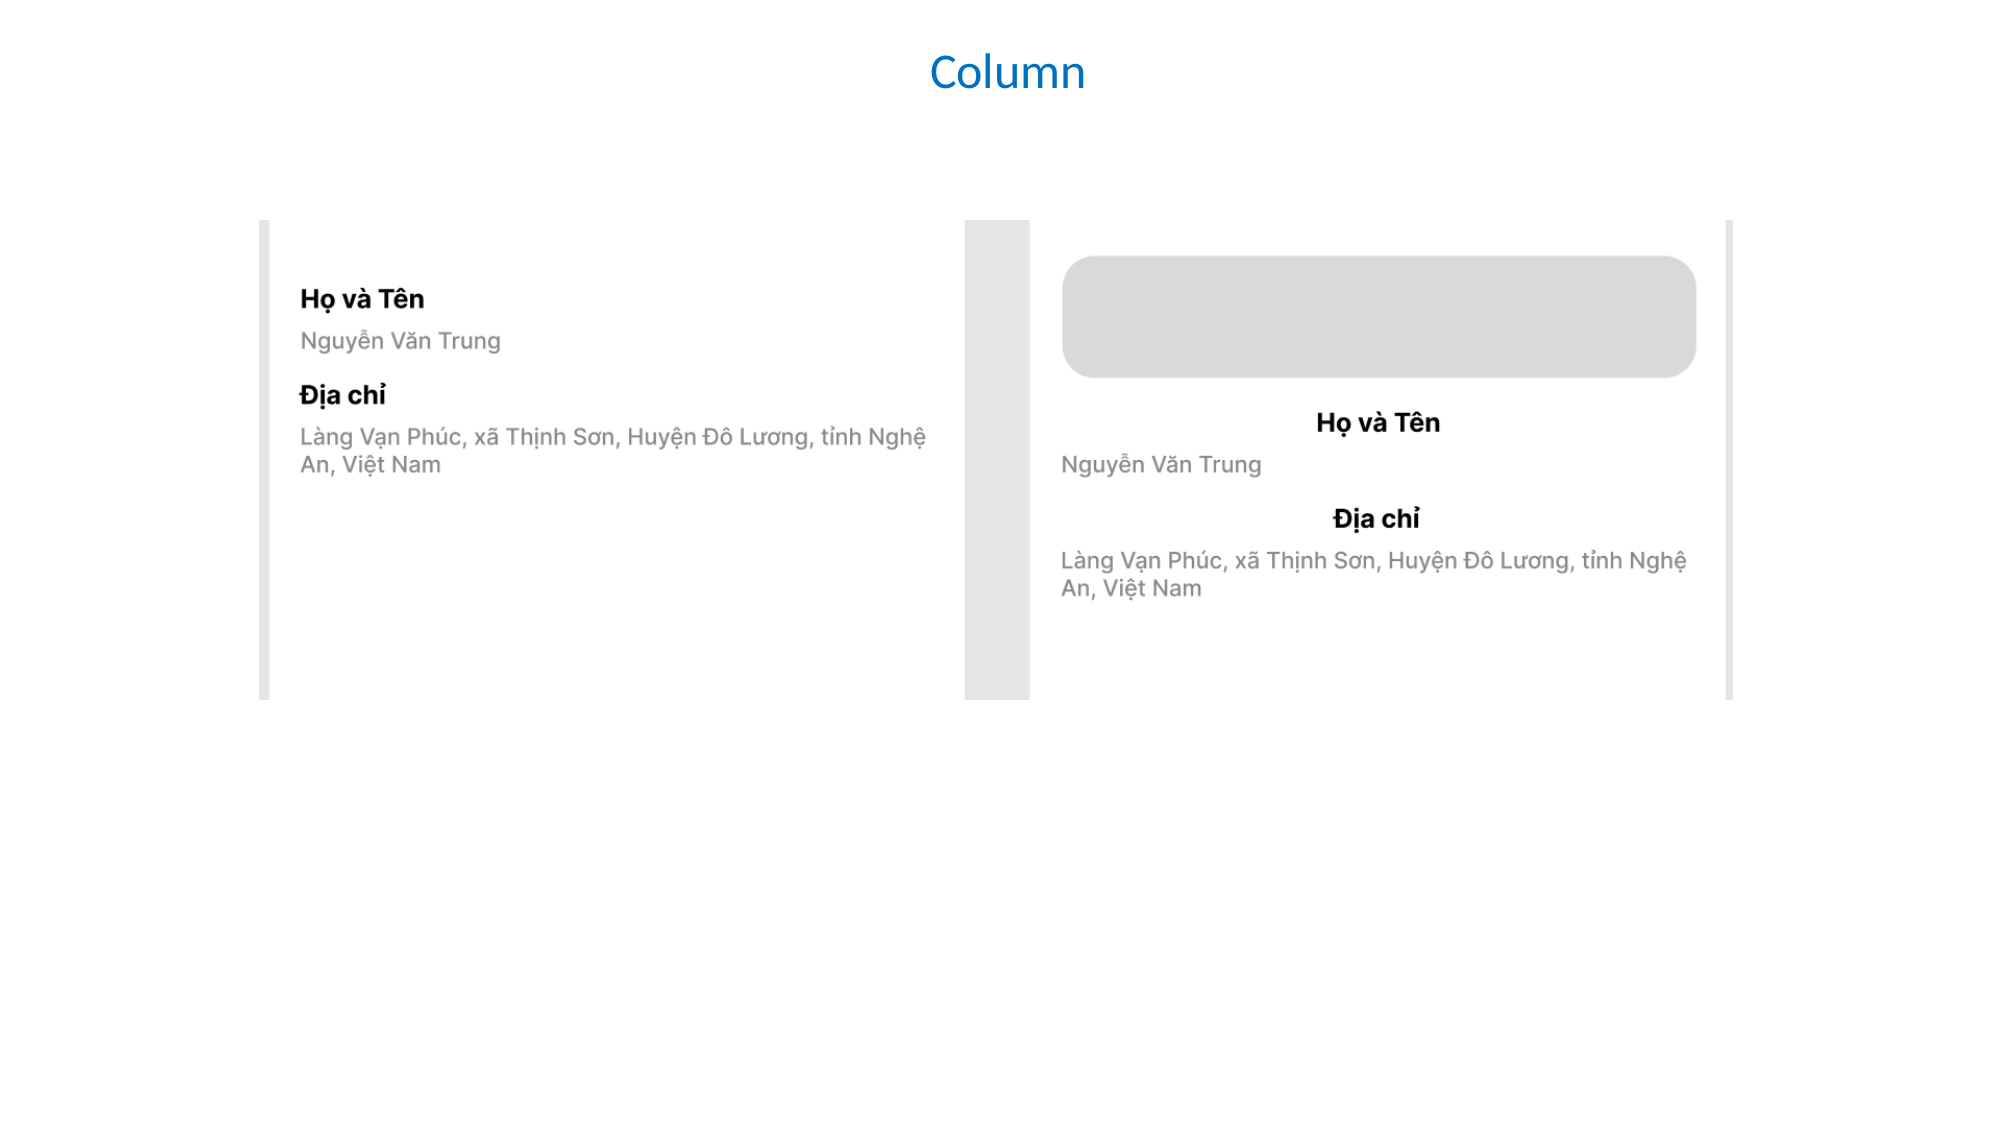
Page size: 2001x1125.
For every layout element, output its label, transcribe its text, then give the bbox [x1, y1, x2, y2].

picture [259, 220, 1733, 700]
text_box Column [915, 30, 1103, 106]
